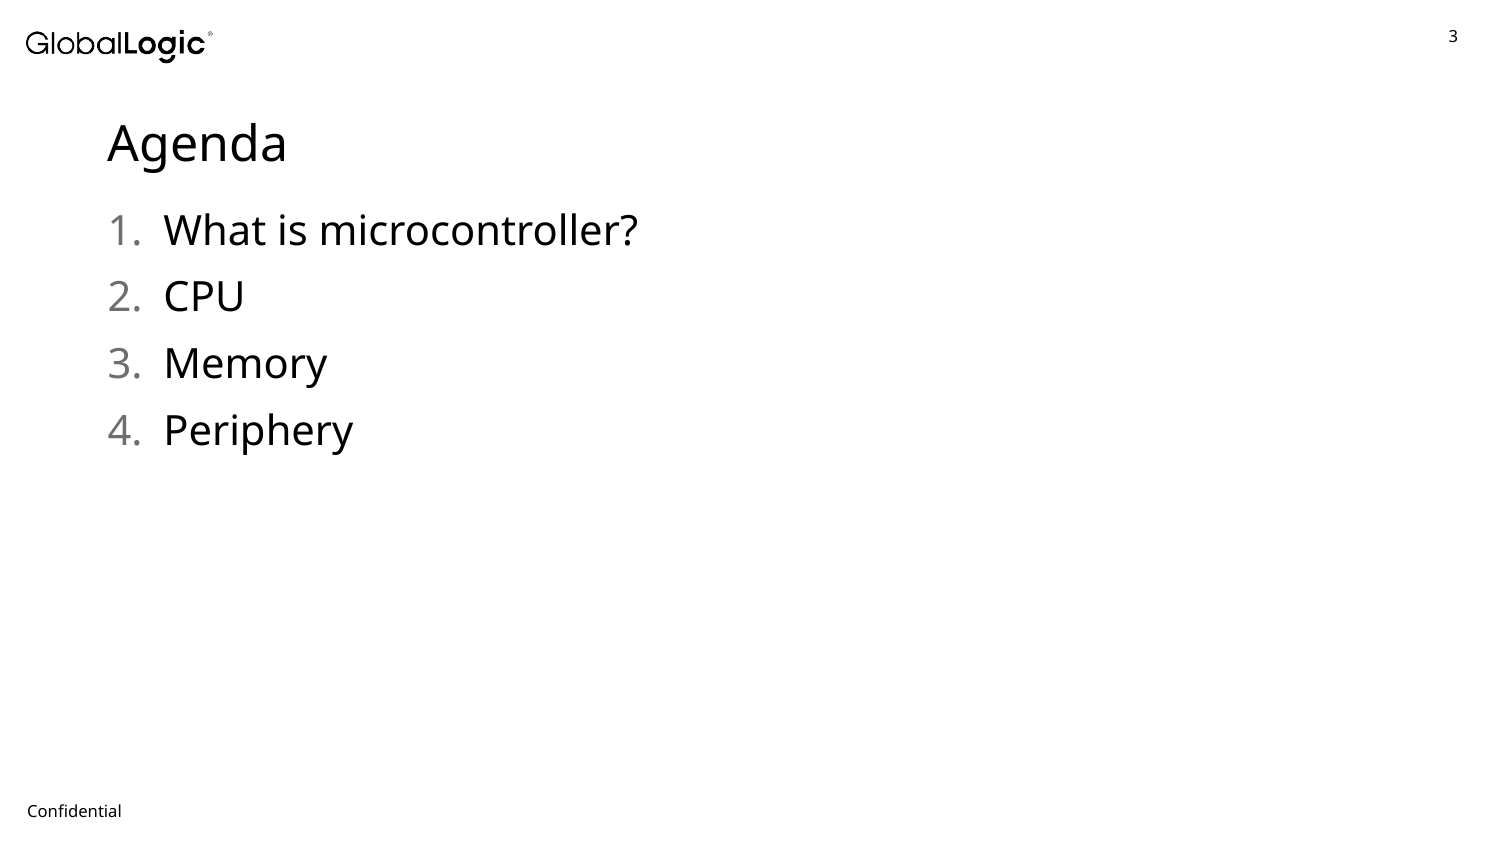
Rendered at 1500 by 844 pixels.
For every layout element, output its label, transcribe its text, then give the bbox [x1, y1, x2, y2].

title Agenda [92, 96, 1420, 188]
list What is microcontroller? CPU Memory Periphery [92, 188, 1420, 794]
picture [0, 6, 239, 83]
